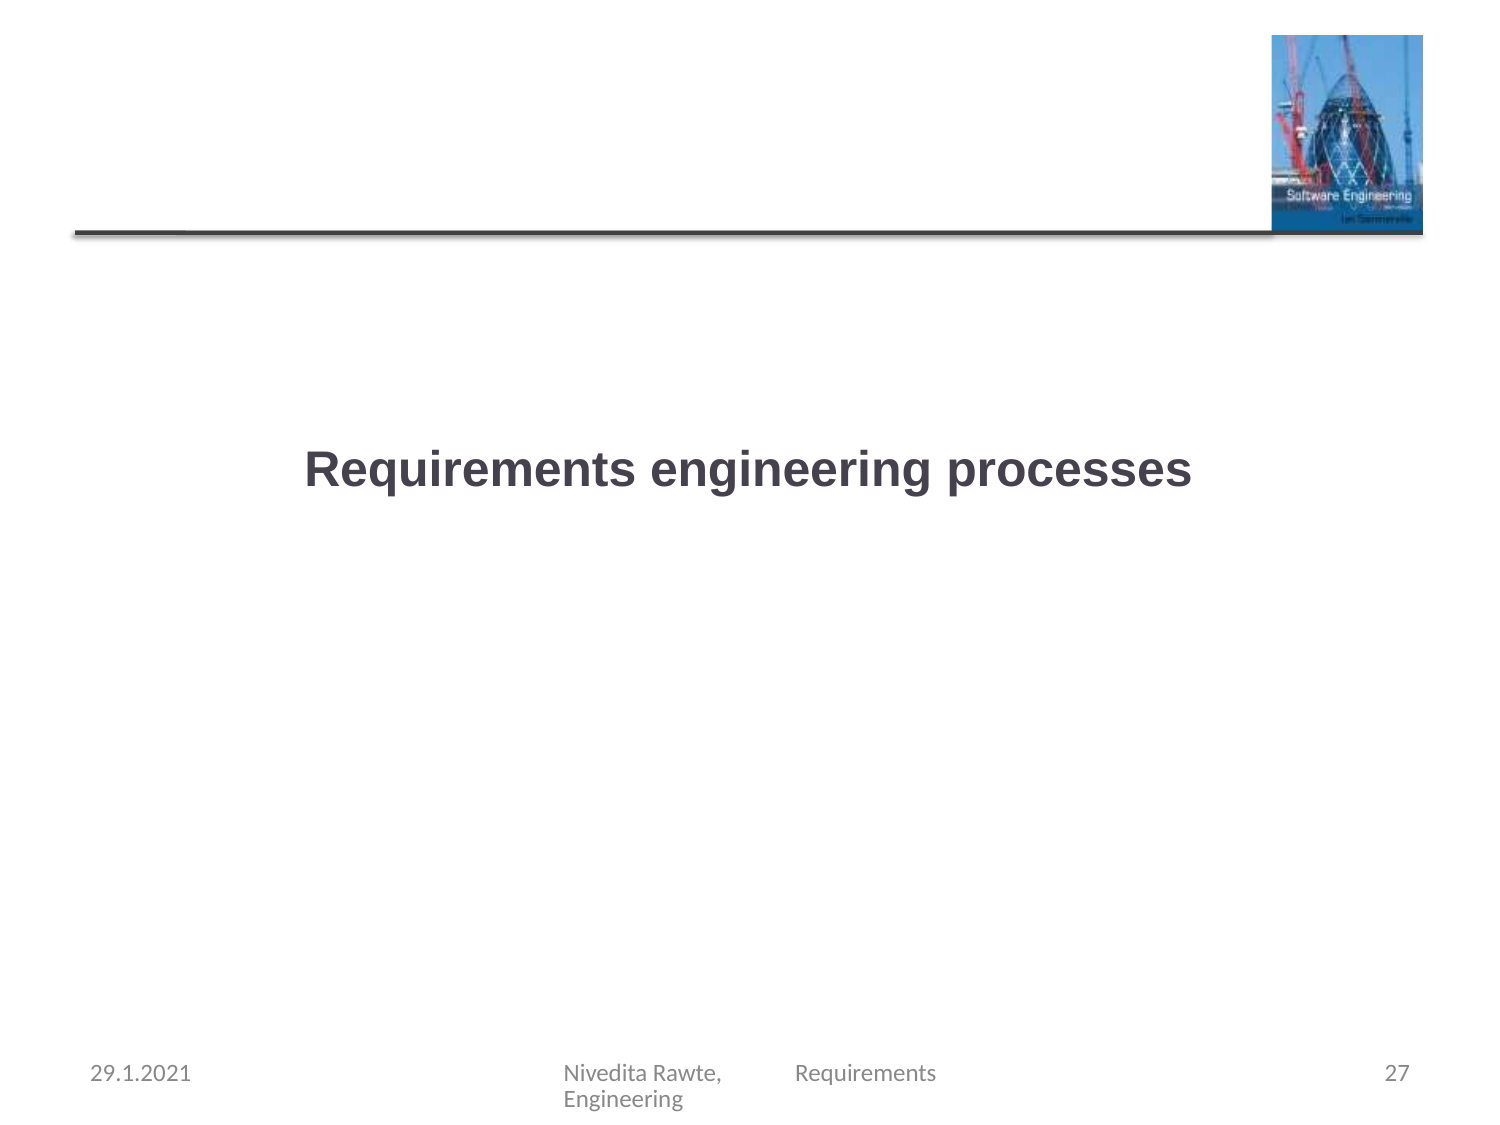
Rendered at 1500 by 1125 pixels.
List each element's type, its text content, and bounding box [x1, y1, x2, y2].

title Requirements engineering processes [302, 433, 1198, 624]
picture [67, 35, 1433, 246]
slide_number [87, 1060, 214, 1125]
slide_number 27 [1378, 1060, 1417, 1125]
footer Nivedita Rawte, Requirements Engineering [561, 1060, 939, 1125]
